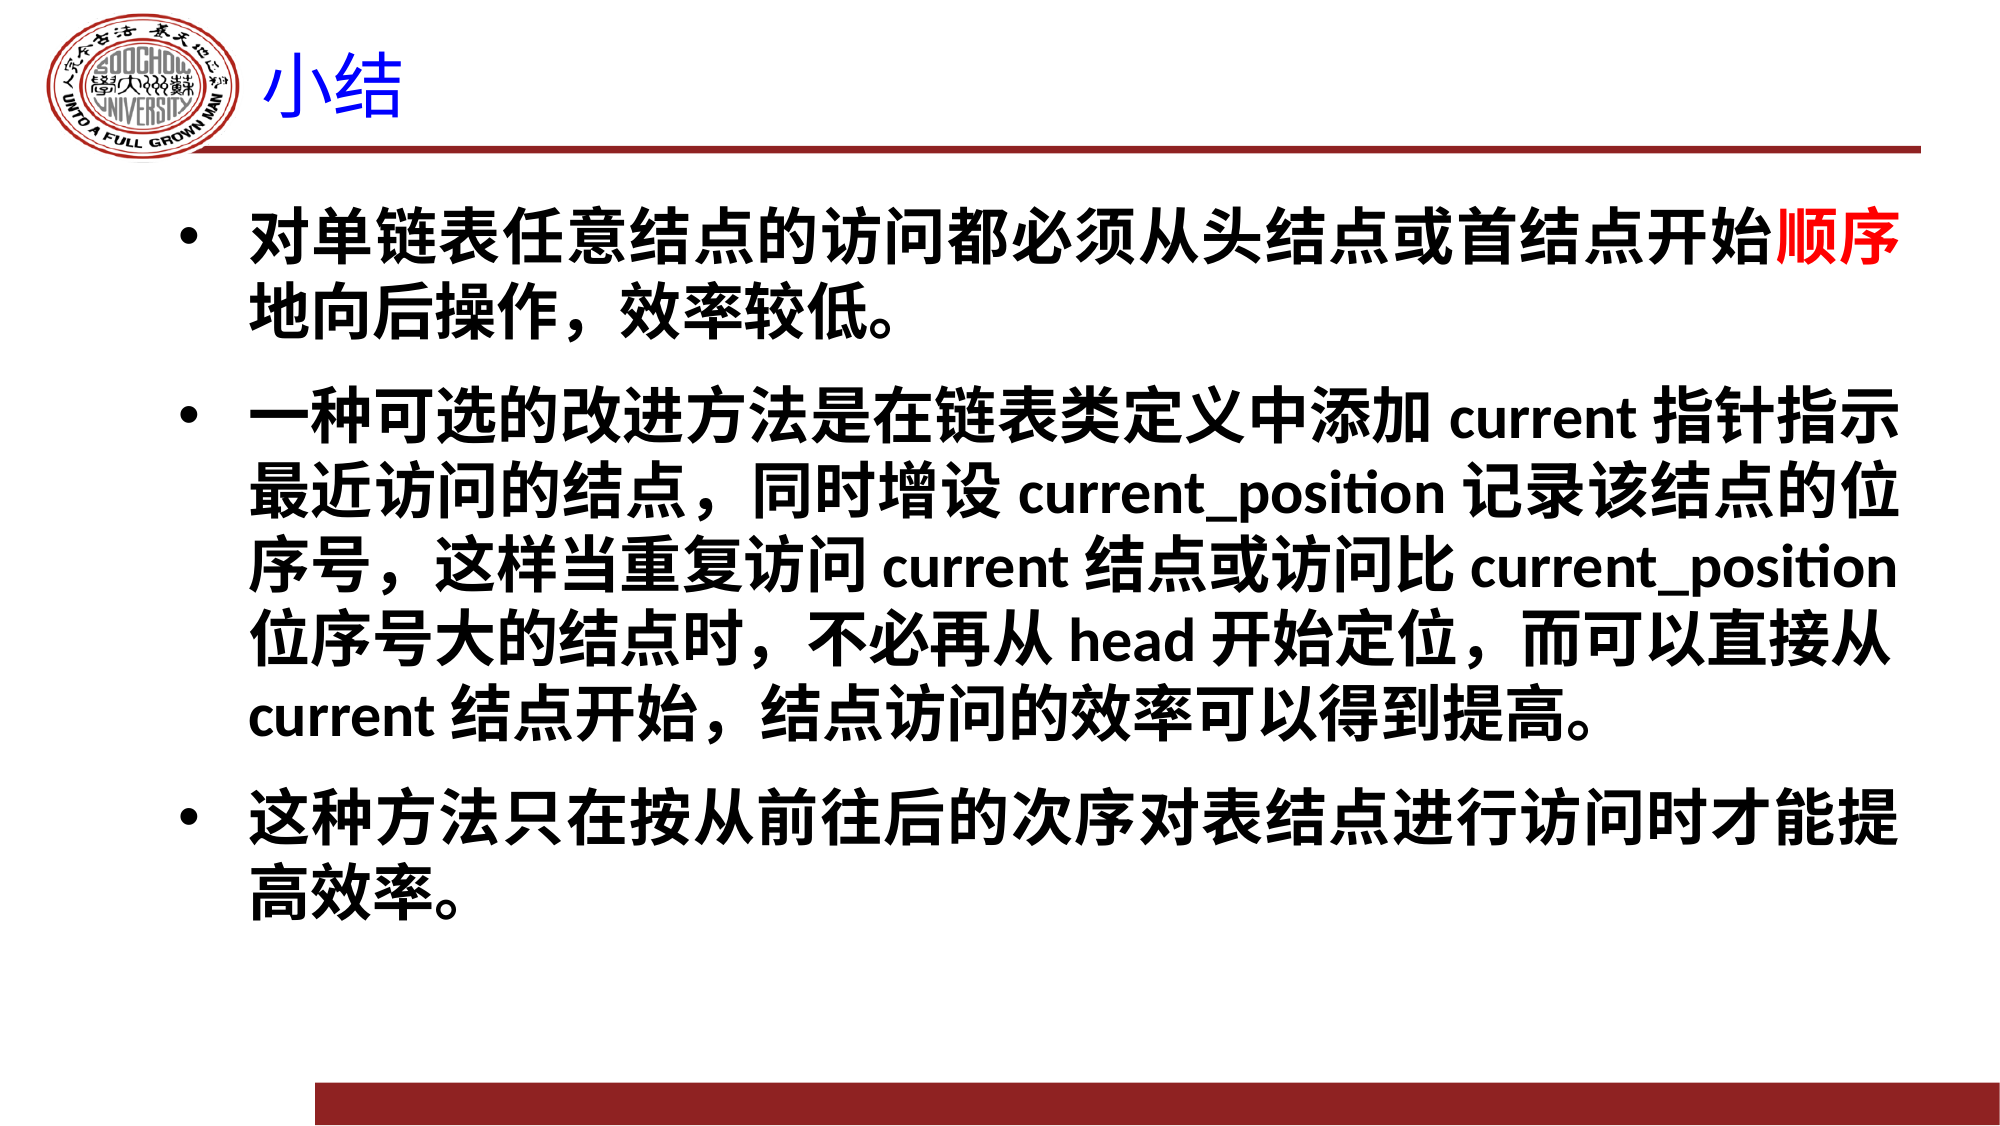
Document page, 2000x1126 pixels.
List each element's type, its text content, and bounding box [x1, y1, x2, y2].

list 对单链表任意结点的访问都必须从头结点或首结点开始顺序地向后操作，效率较低。 一种可选的改进方法是在链表类定义中添加current指针指示最近访问的结点，同时增设current_position记录该结点的位序号，这样当重复访问current结点或访问比current_position位序号大的结点时，不必再从head开始定位，而可以直接从current结点开始，结点访问的效率可以得到提高。 这种方法只在按从前往后的次序对表结点进行访问时才能提高效率。 [159, 188, 1921, 987]
title 小结 [242, 30, 1921, 138]
picture [40, 9, 246, 163]
